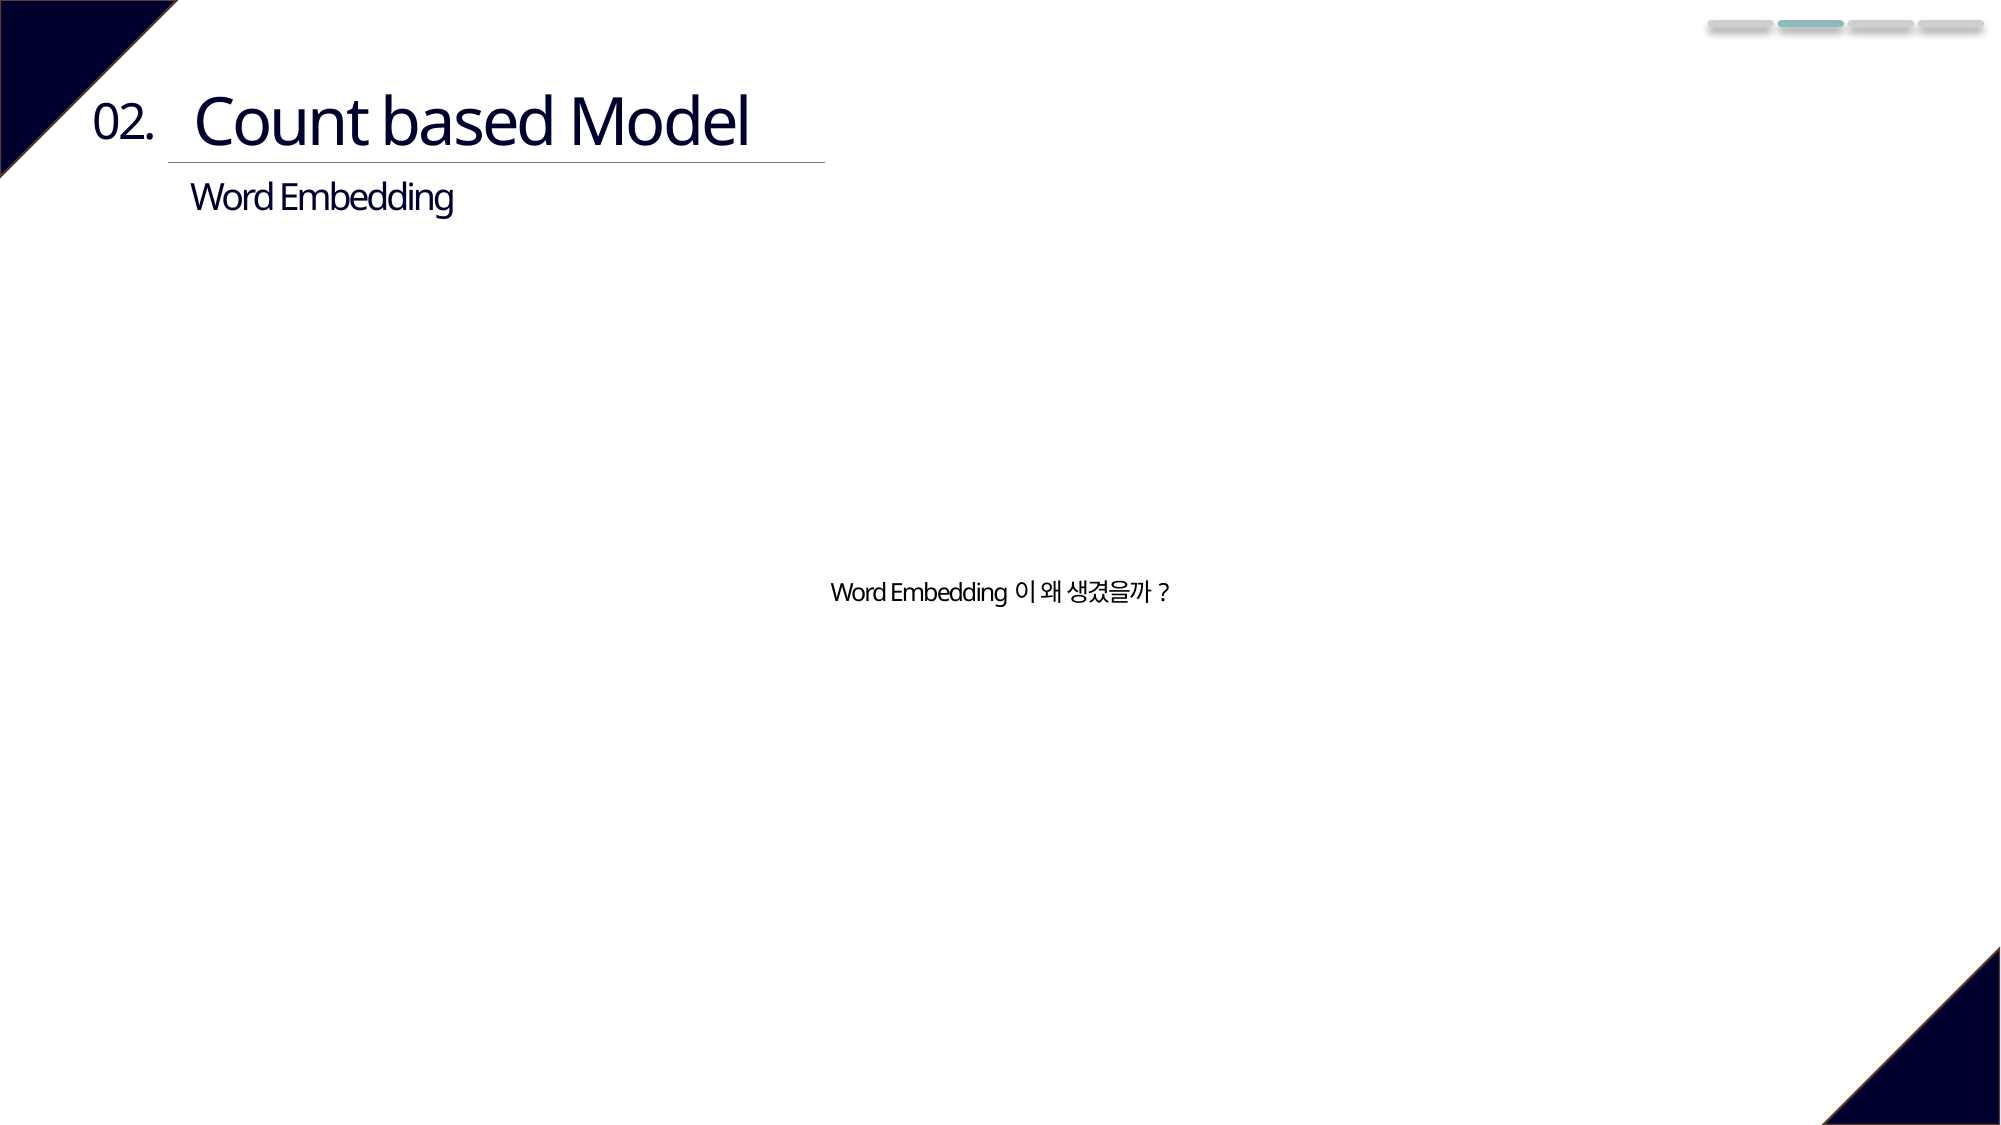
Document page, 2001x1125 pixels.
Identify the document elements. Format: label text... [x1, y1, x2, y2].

text_box Count based Model [178, 71, 933, 167]
text_box Word Embedding이 왜 생겼을까? [768, 538, 1232, 614]
text_box Word Embedding [175, 165, 866, 225]
text_box 02. [78, 81, 172, 157]
